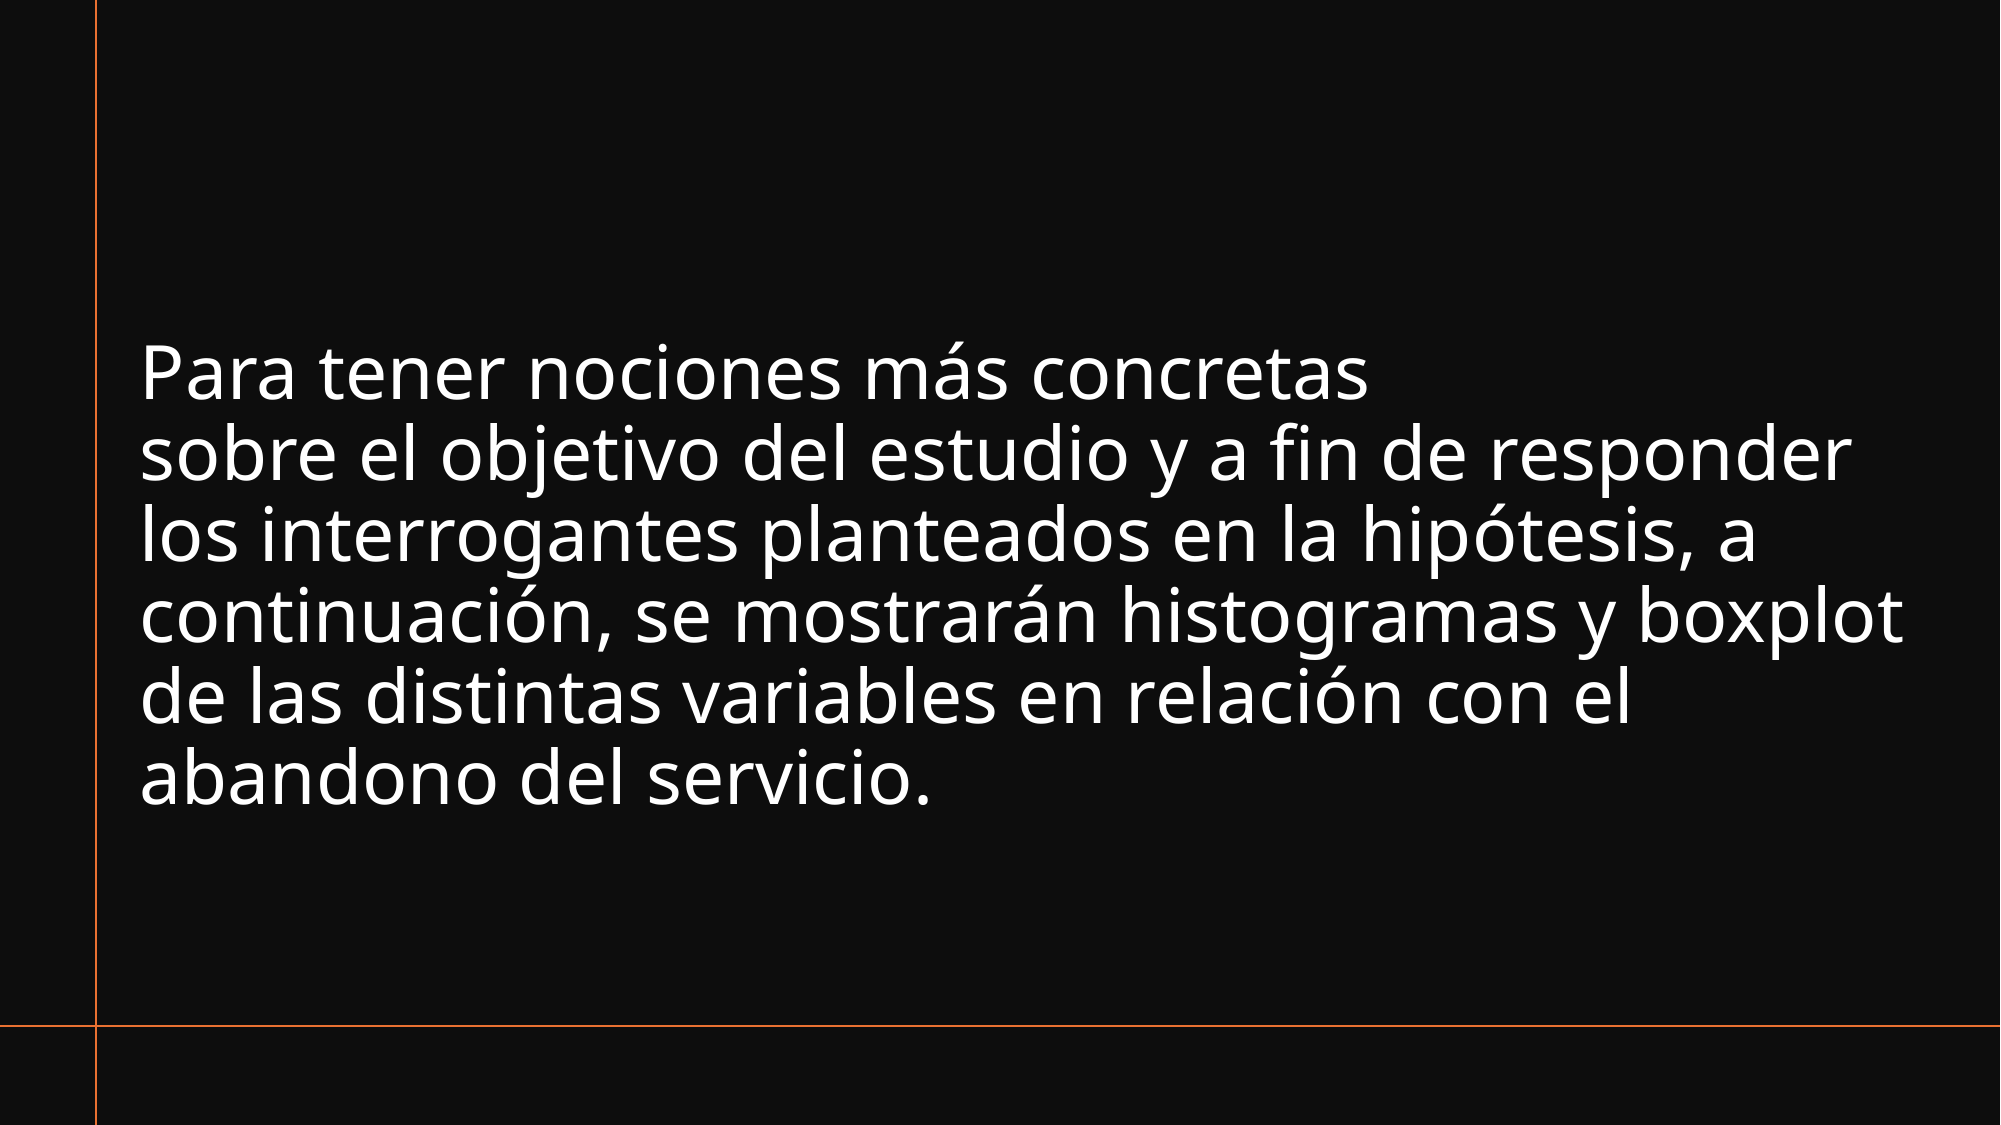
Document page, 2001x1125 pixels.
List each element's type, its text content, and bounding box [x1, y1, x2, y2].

text_box [0, 0, 95, 1025]
text_box [97, 0, 2000, 1025]
text_box [0, 1027, 95, 1125]
text_box [97, 1027, 2000, 1125]
title Para tener nociones más concretas sobre el objetivo del estudio y a fin de responder los interrogantes planteados en la hipótesis, a continuación, se mostrarán histogramas y boxplot de las distintas variables en relación con el abandono del servicio. [124, 675, 1972, 828]
